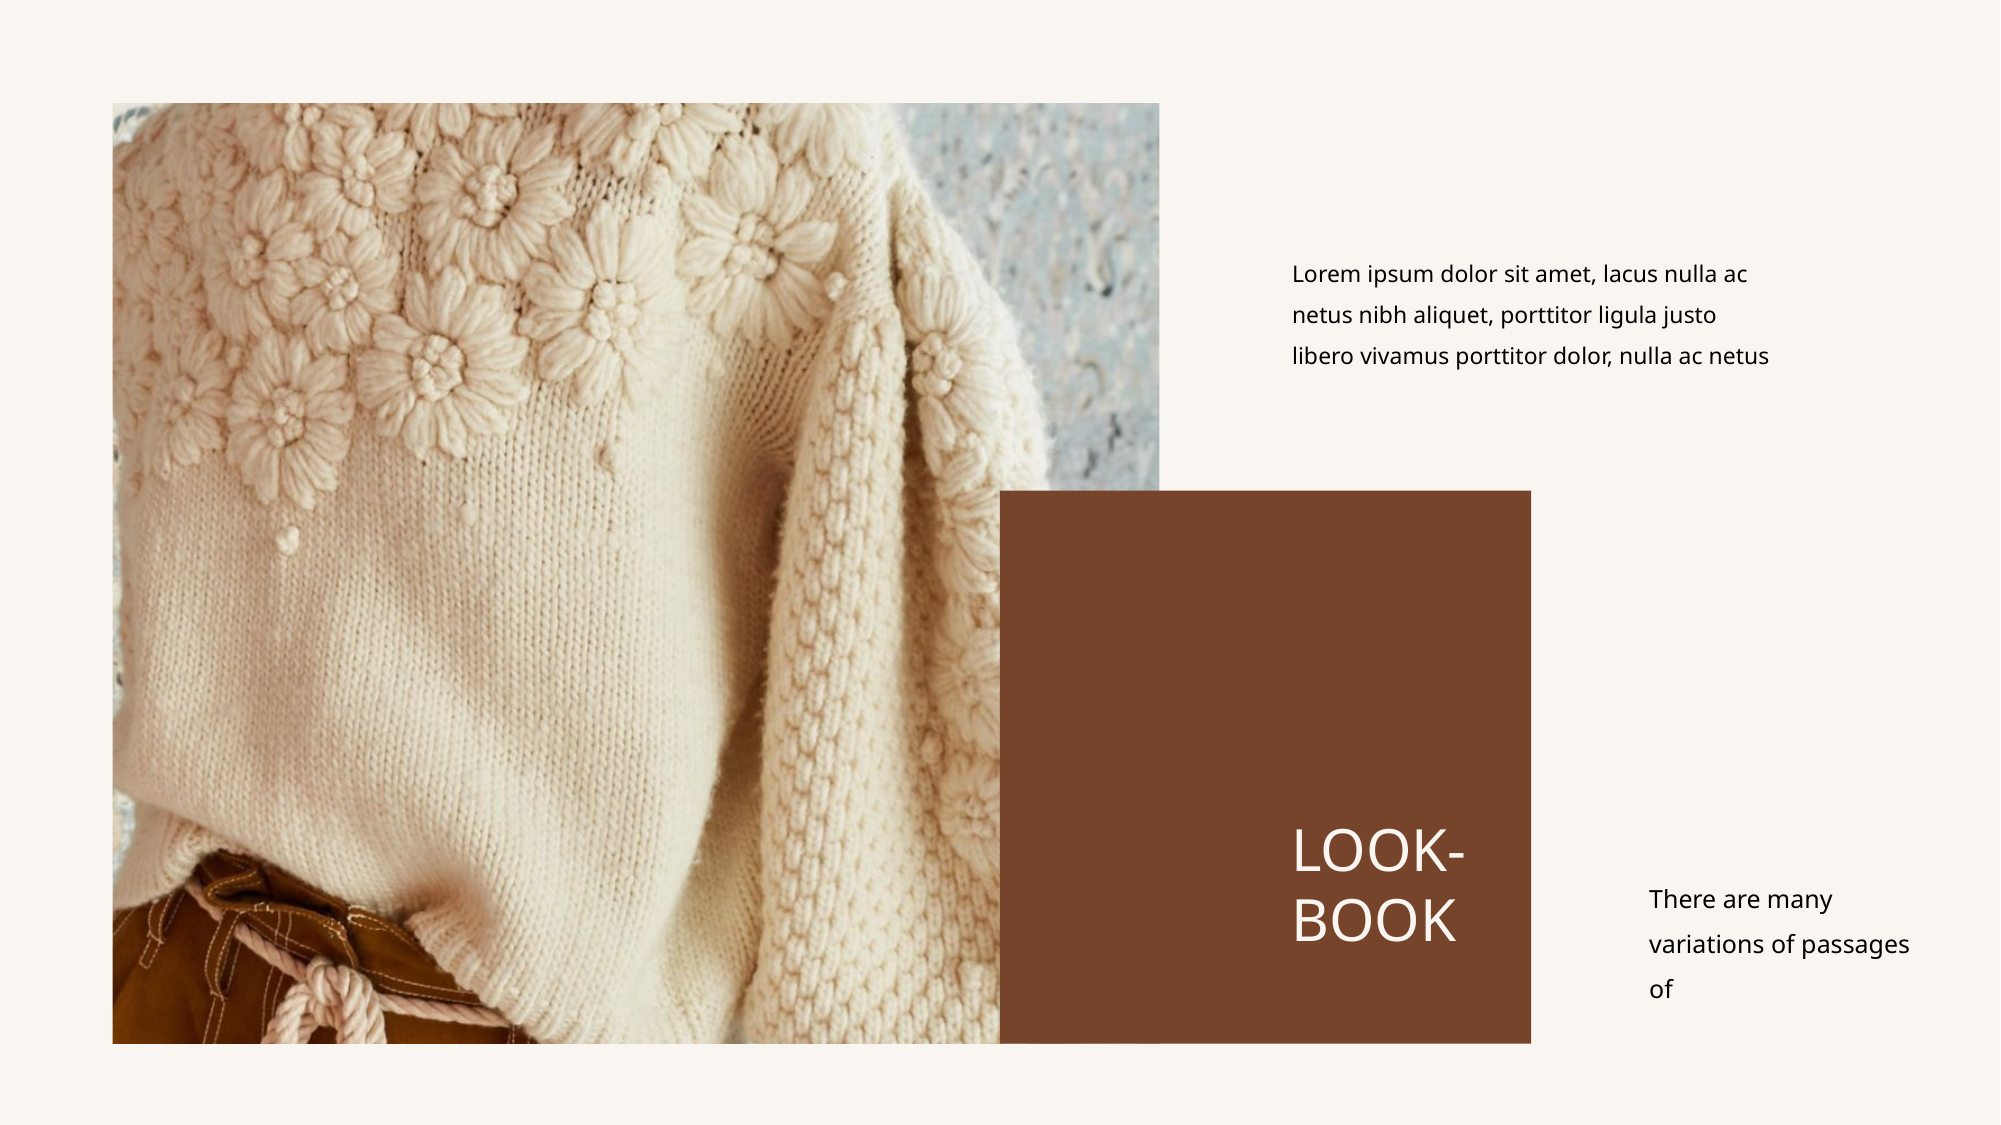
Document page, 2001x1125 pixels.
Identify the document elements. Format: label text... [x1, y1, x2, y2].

picture [112, 103, 1160, 1044]
text_box Lorem ipsum dolor sit amet, lacus nulla ac netus nibh aliquet, porttitor ligula justo libero vivamus porttitor dolor, nulla ac netus [1277, 238, 1800, 377]
text_box LOOK- BOOK [1291, 813, 1467, 954]
text_box There are many variations of passages of [1649, 868, 1927, 1004]
text_box [999, 490, 1532, 1045]
